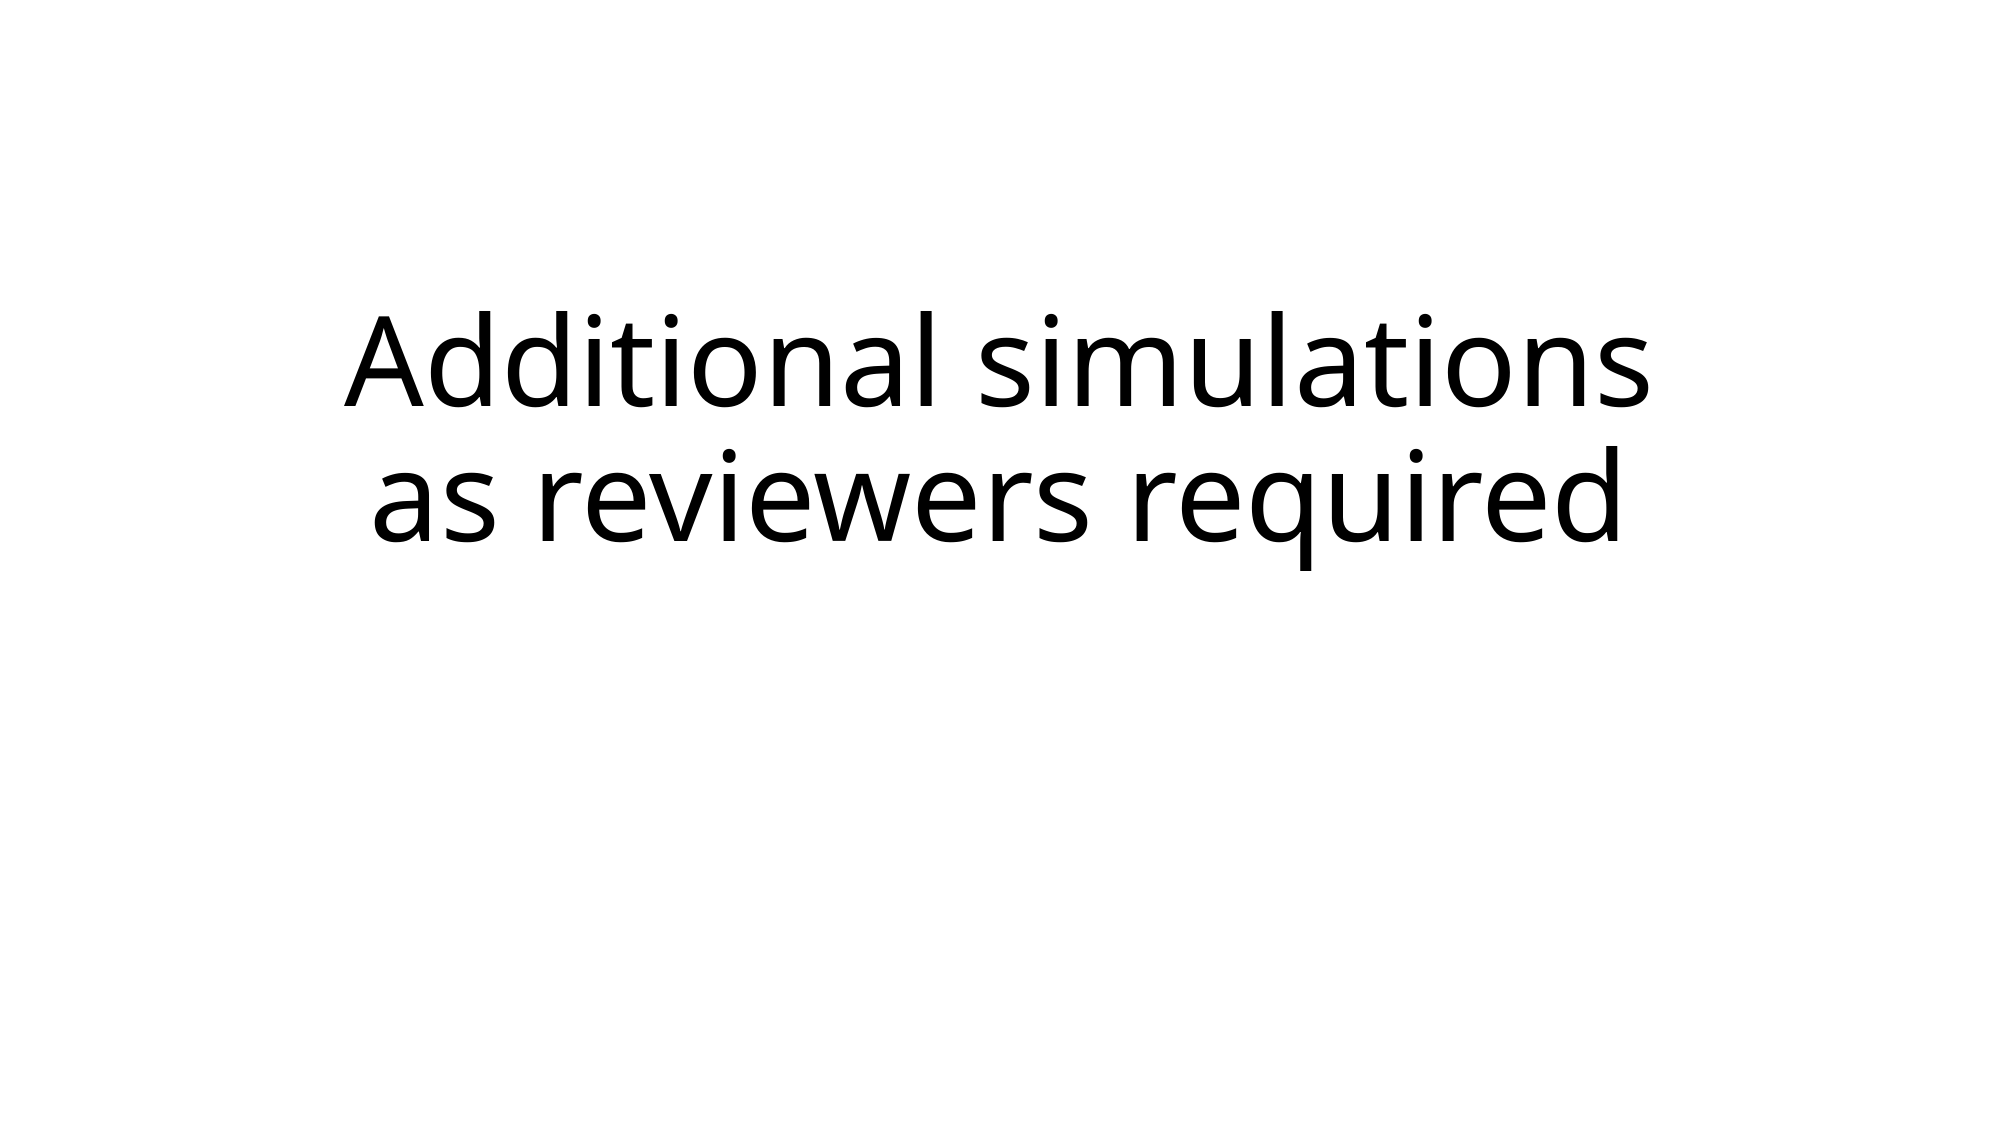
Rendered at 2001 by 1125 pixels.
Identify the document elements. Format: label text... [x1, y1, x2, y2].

title Additional simulations as reviewers required [249, 184, 1750, 576]
